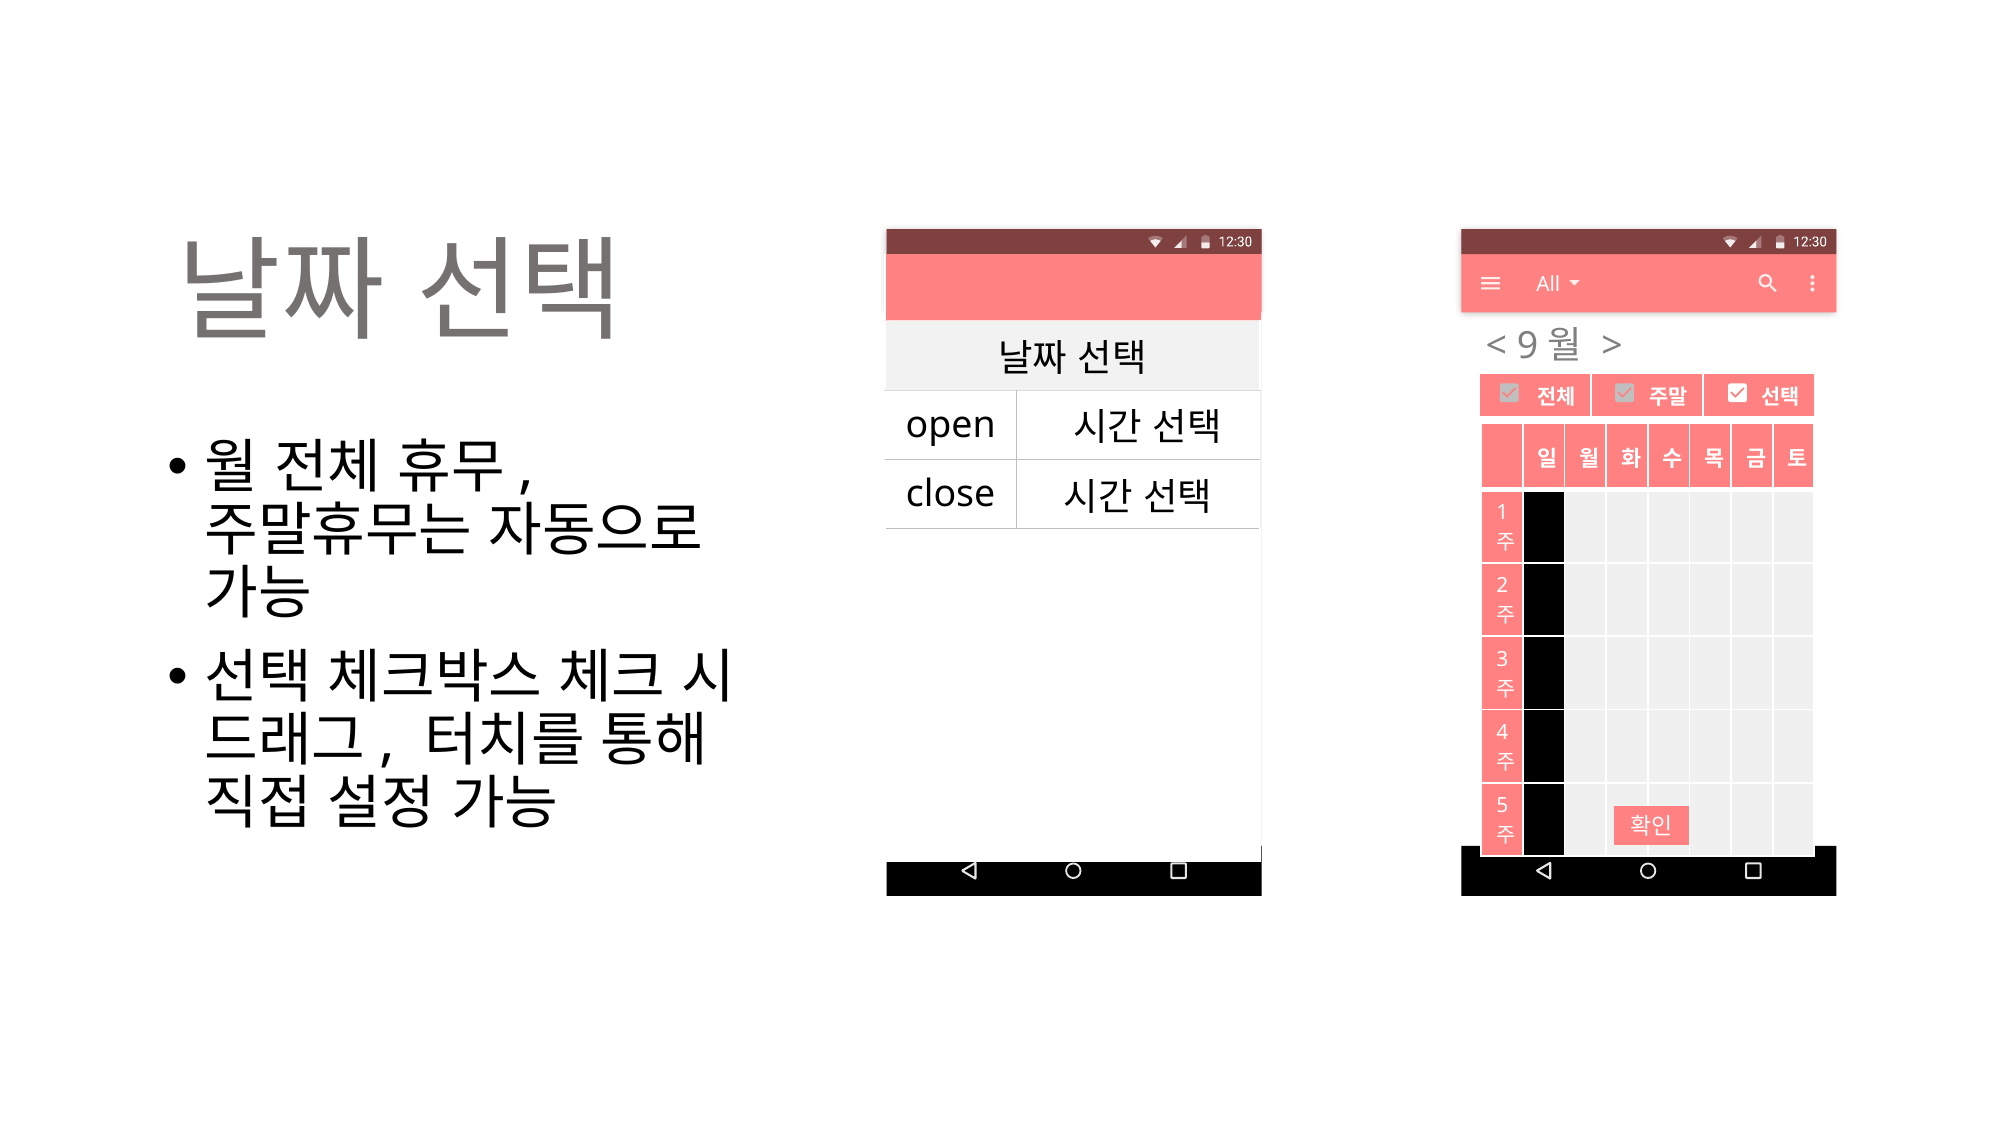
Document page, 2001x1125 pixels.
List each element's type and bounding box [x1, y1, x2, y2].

text_box [1461, 229, 1837, 896]
text_box [152, 430, 798, 1056]
text_box [162, 99, 808, 363]
text_box [886, 229, 1262, 896]
